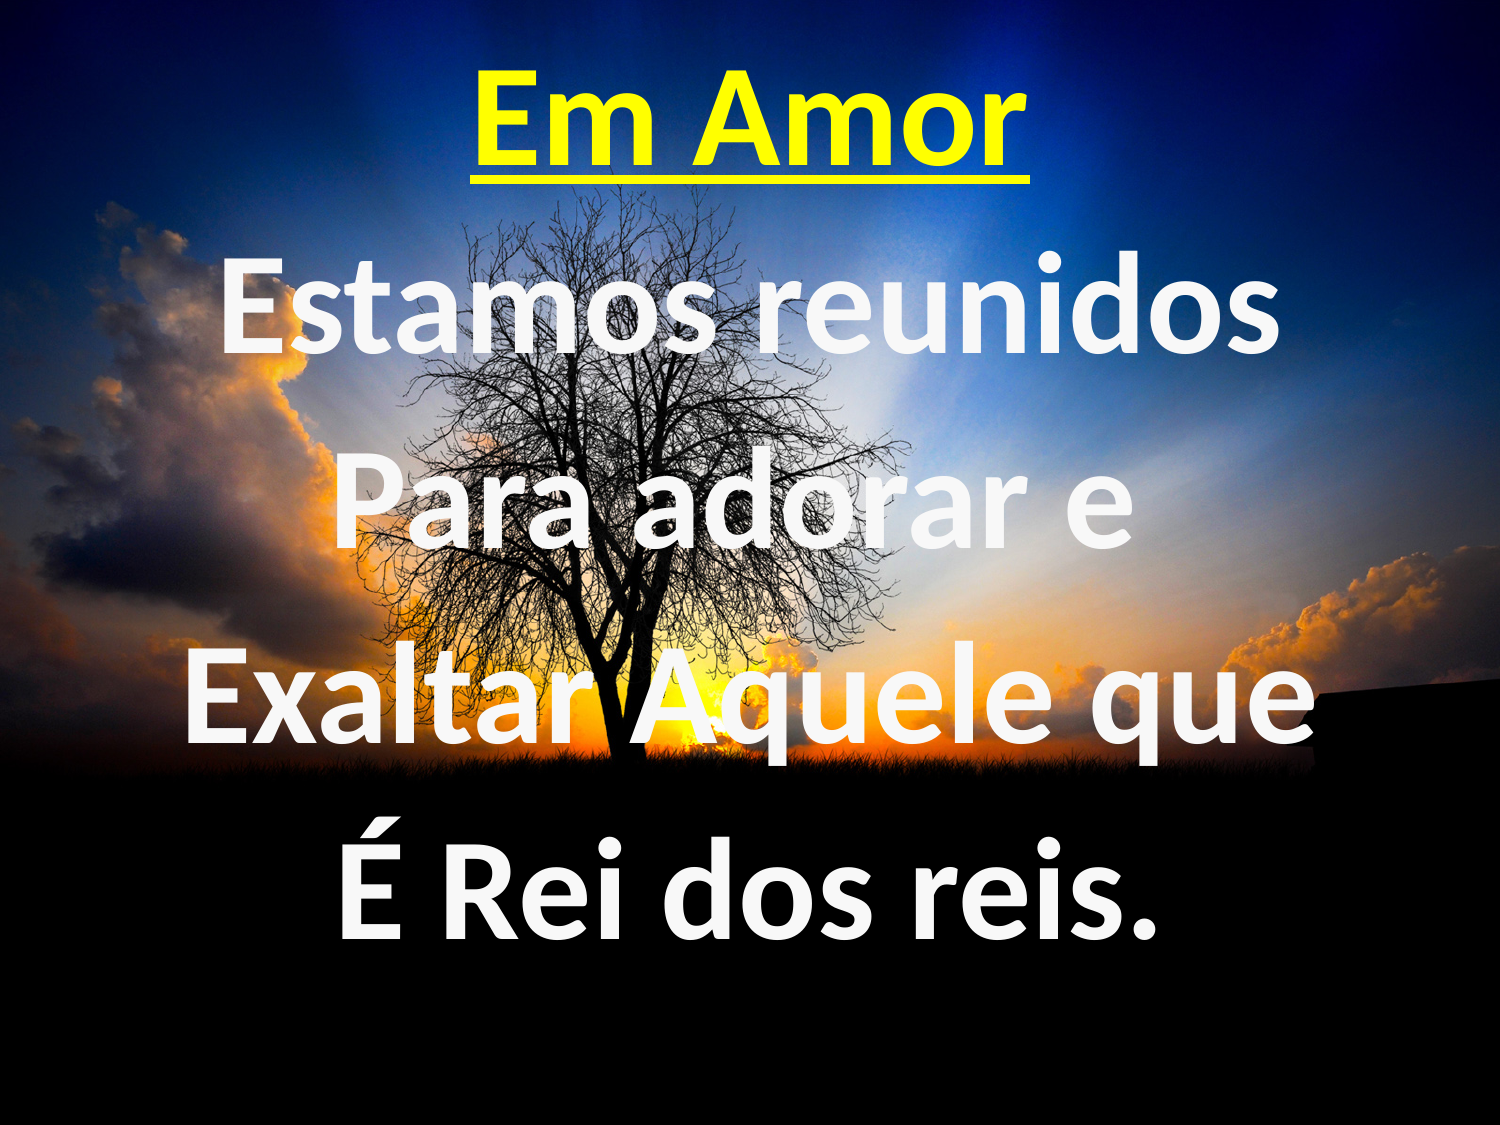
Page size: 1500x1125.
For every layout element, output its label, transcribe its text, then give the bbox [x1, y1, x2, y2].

picture [0, 0, 1500, 1125]
title Em Amor [75, 12, 1425, 178]
text_box Estamos reunidos Para adorar e Exaltar Aquele que É Rei dos reis. [62, 247, 1438, 972]
